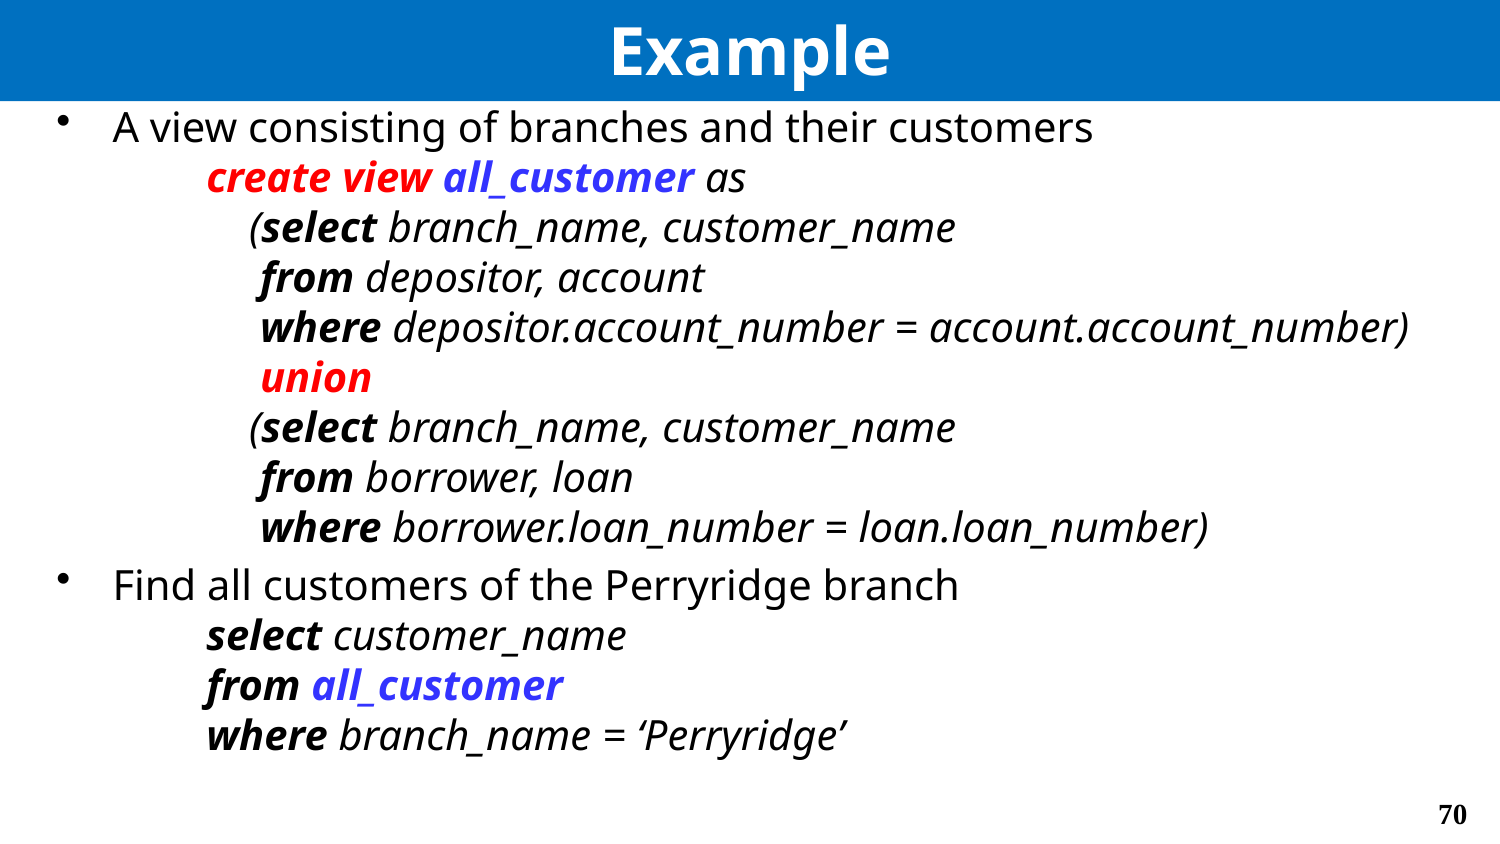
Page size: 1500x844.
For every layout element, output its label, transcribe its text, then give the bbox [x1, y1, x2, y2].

list A view consisting of branches and their customers create view all_customer as (select branch_name, customer_name from depositor, account where depositor.account_number = account.account_number) union (select branch_name, customer_name from borrower, loan where borrower.loan_number = loan.loan_number) Find all customers of the Perryridge branch select customer_name from all_customer where branch_name = ‘Perryridge’ [41, 93, 1471, 718]
title Example [0, 0, 1500, 102]
